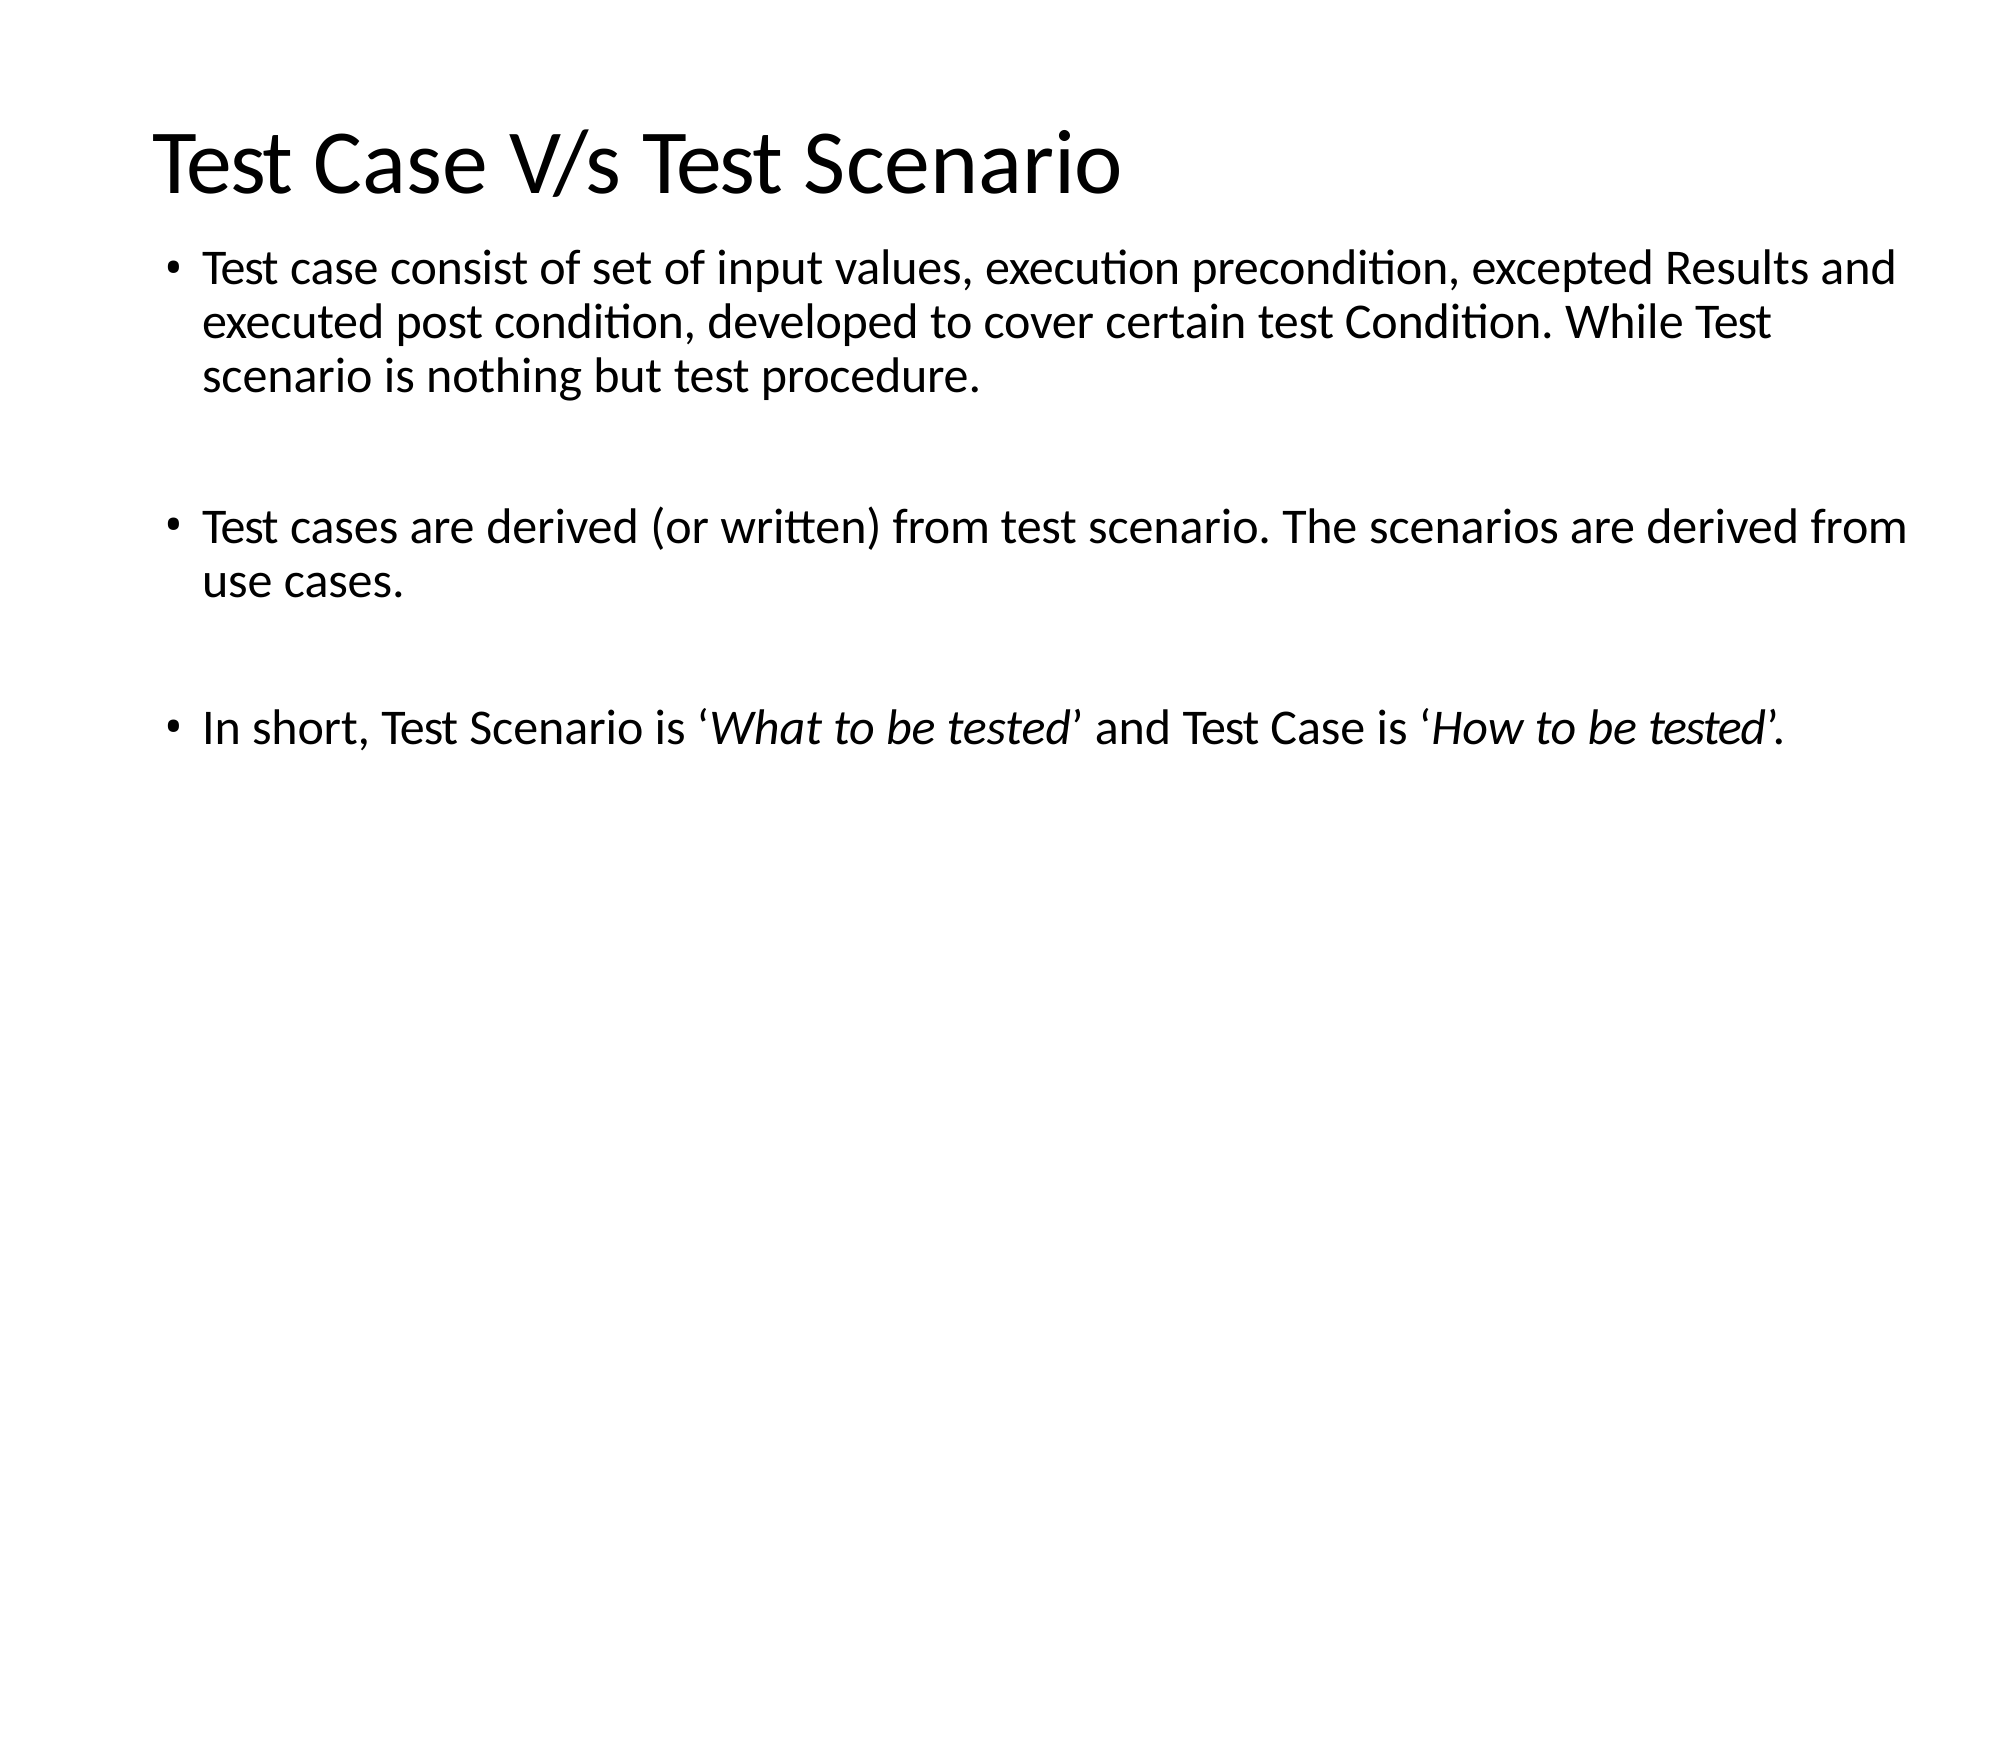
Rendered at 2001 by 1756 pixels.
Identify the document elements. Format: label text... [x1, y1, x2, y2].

text_box Test case consist of set of input values, execution precondition, excepted Results and executed post condition, developed to cover certain test Condition. While Test scenario is nothing but test procedure. Test cases are derived (or written) from test scenario. The scenarios are derived from use cases. In short, Test Scenario is ‘What to be tested’ and Test Case is ‘How to be tested’. [162, 233, 1923, 755]
title Test Case V/s Test Scenario [150, 100, 1145, 396]
